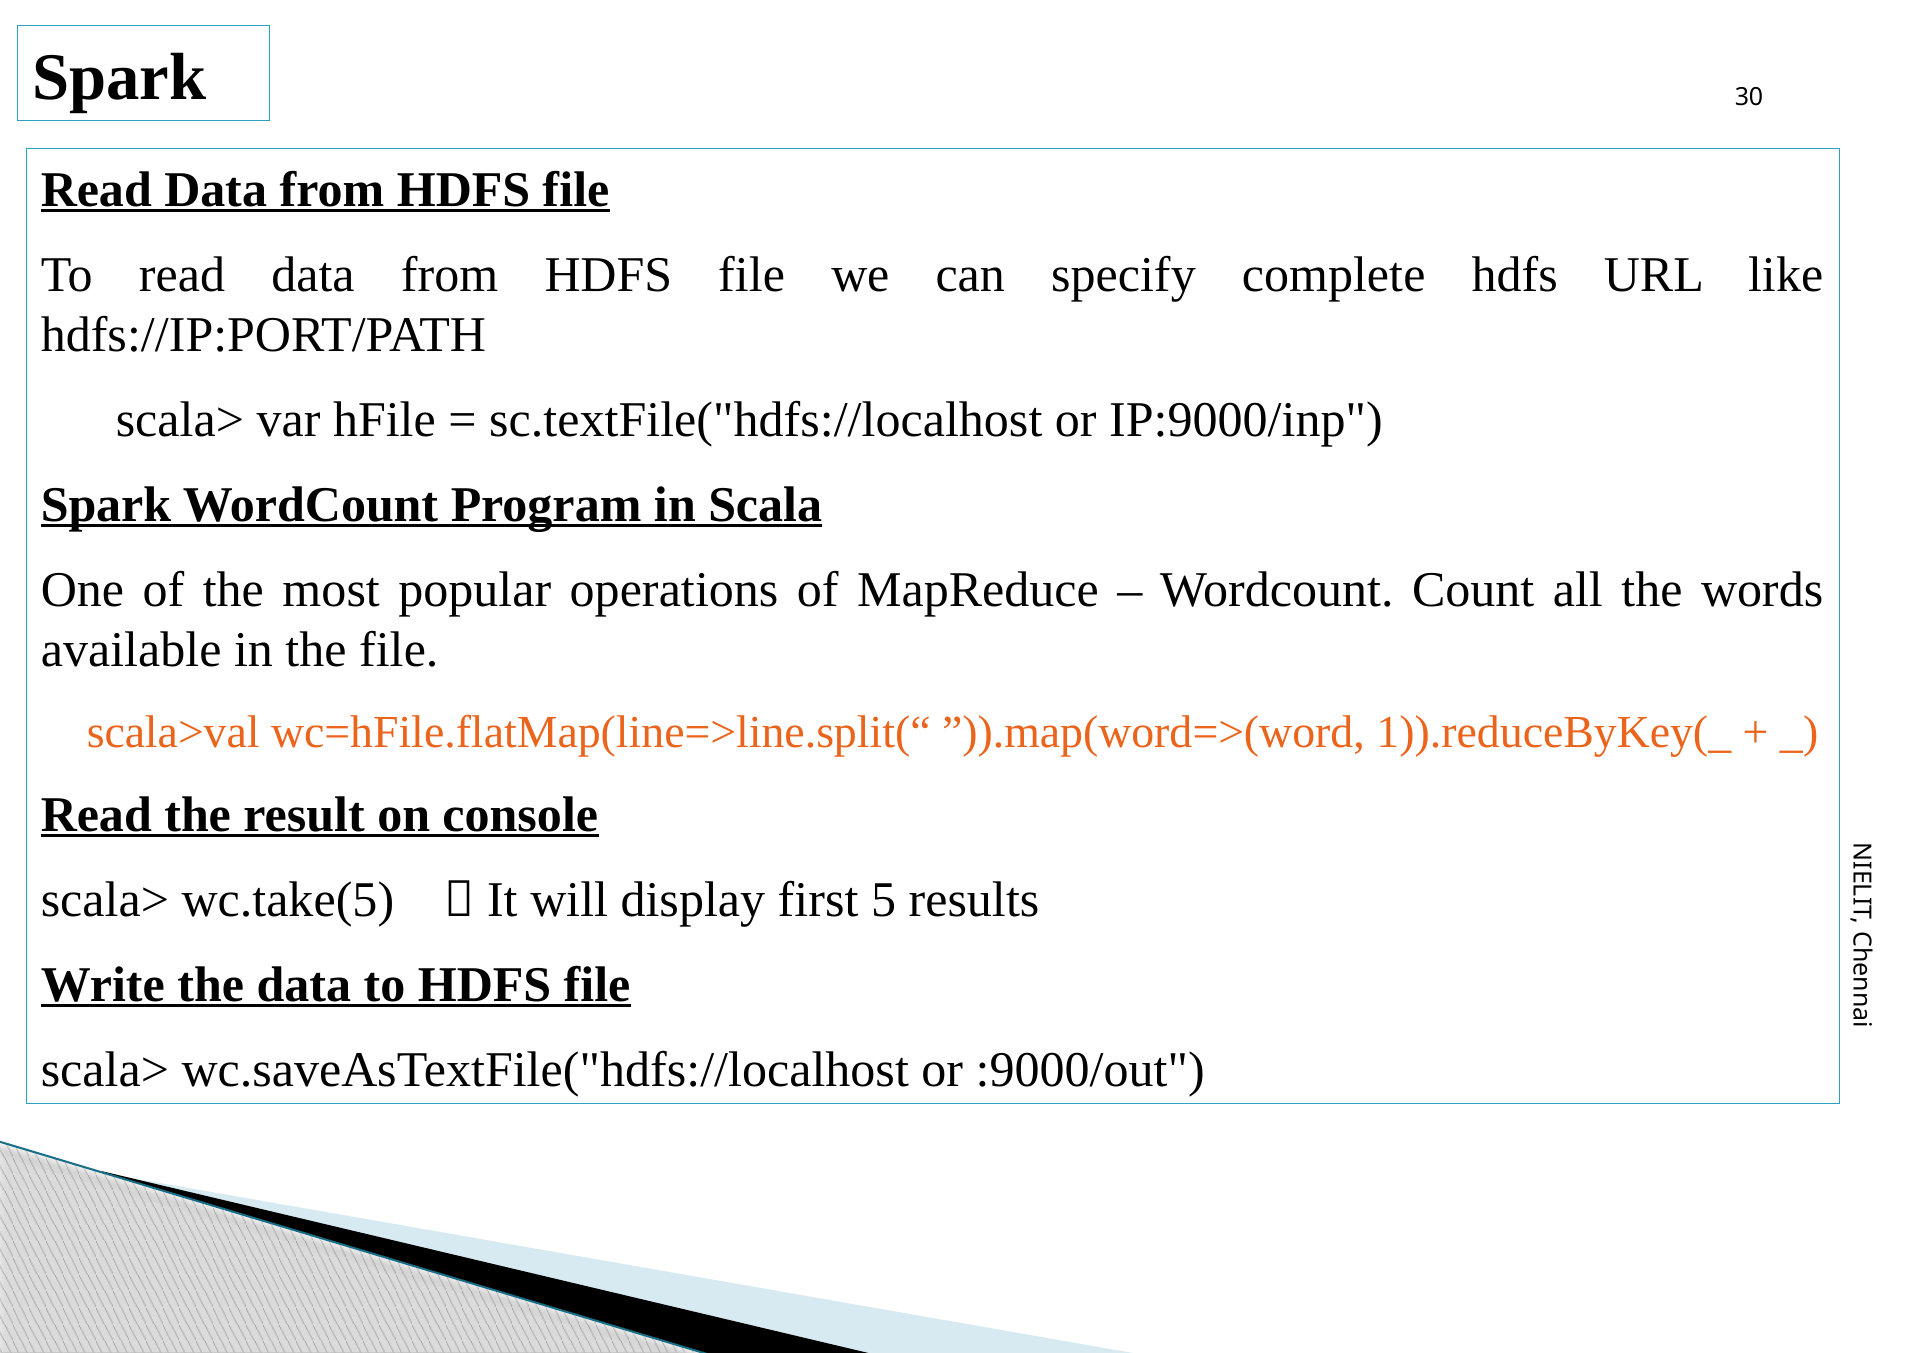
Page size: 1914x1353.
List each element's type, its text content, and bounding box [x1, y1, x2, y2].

footer NIELIT, Chennai [1840, 285, 1888, 1047]
text_box Spark [17, 25, 270, 121]
text_box Read Data from HDFS file To read data from HDFS file we can specify complete hdfs URL like hdfs://IP:PORT/PATH scala> var hFile = sc.textFile("hdfs://localhost or IP:9000/inp") Spark WordCount Program in Scala One of the most popular operations of MapReduce – Wordcount. Count all the words available in the file. scala>val wc=hFile.flatMap(line=>line.split(“ ”)).map(word=>(word, 1)).reduceByKey(_ + _) Read the result on console scala> wc.take(5)  It will display first 5 results Write the data to HDFS file scala> wc.saveAsTextFile("hdfs://localhost or :9000/out") [26, 148, 1840, 1104]
slide_number 30 [1669, 21, 1782, 124]
